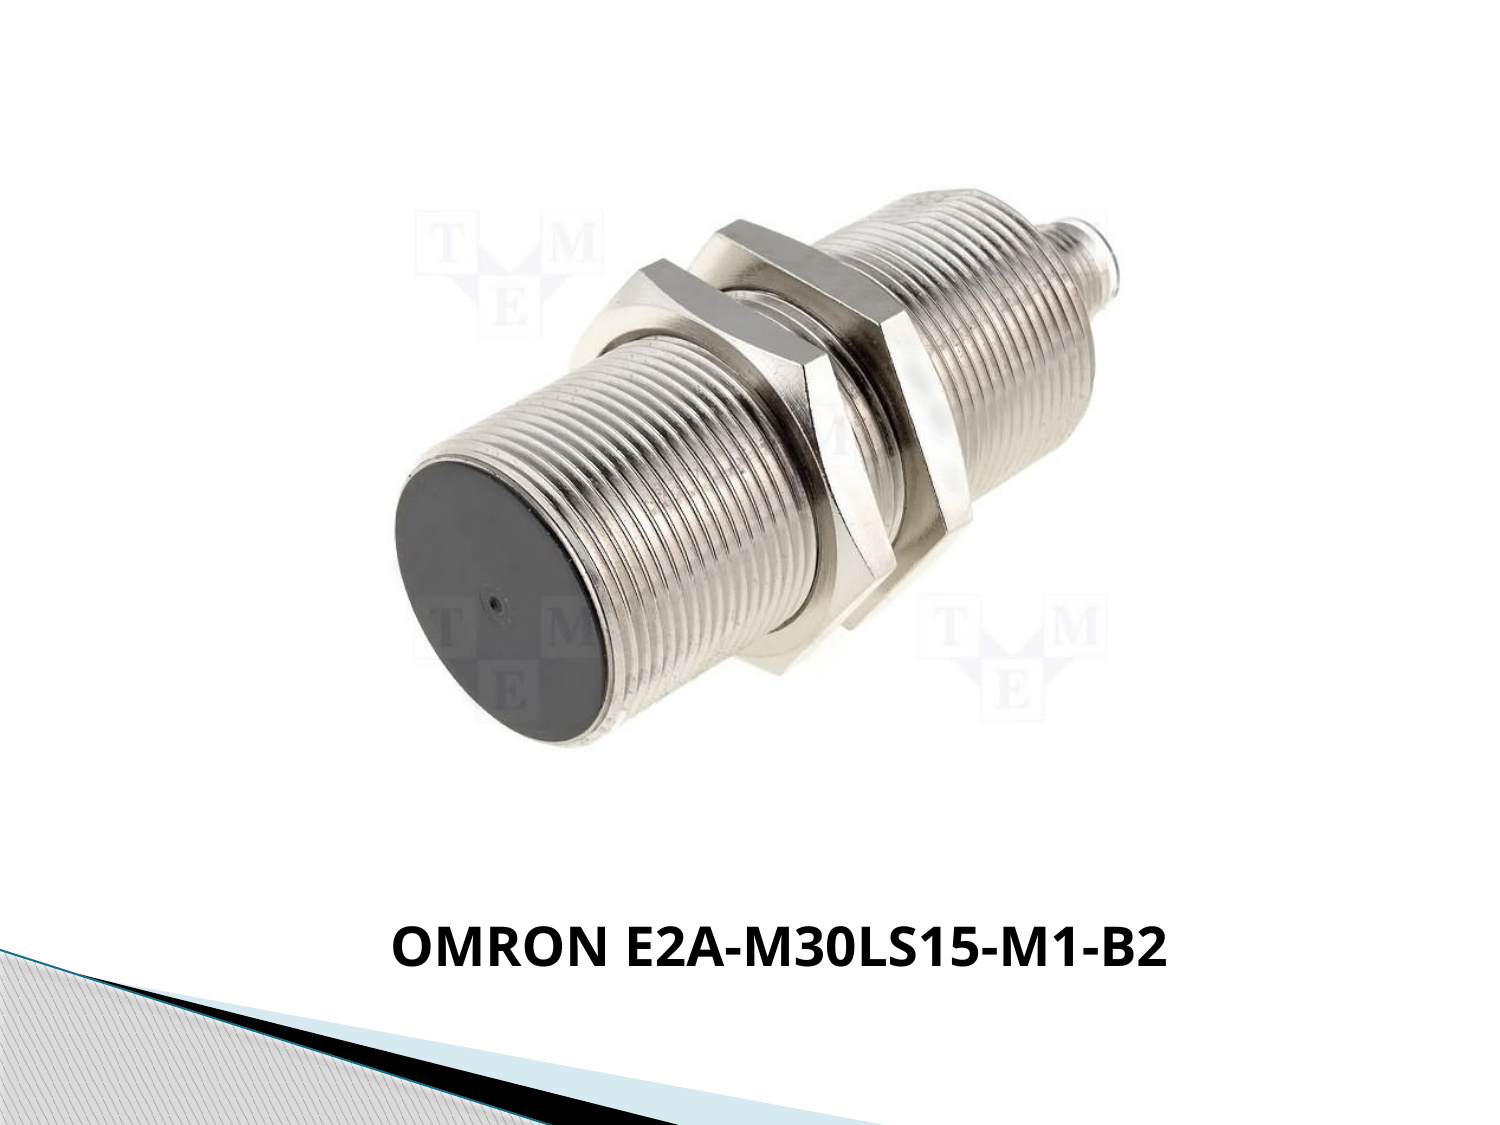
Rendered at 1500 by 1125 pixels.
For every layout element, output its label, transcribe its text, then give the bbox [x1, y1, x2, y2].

picture [377, 184, 1134, 752]
list OMRON E2A-M30LS15-M1-B2 [75, 243, 1425, 986]
